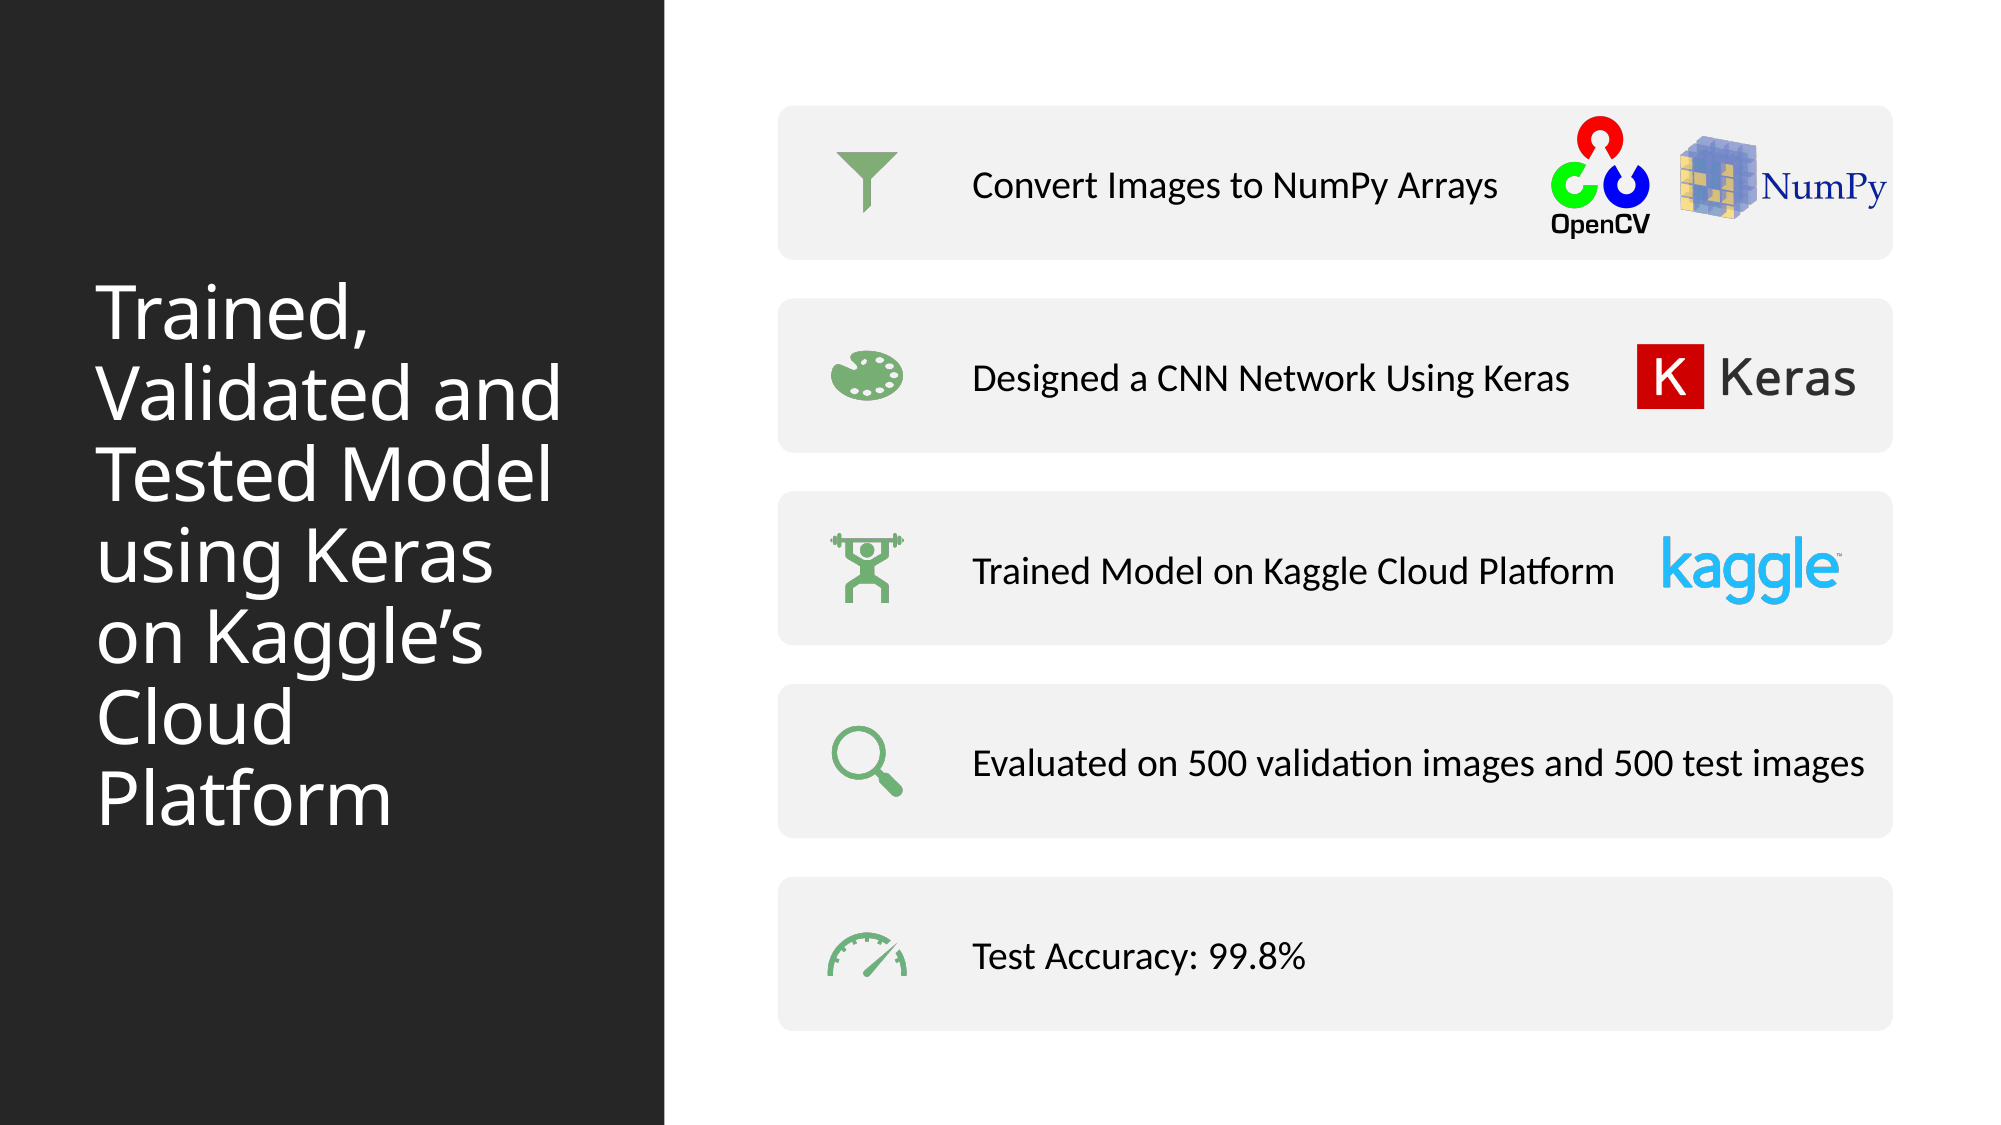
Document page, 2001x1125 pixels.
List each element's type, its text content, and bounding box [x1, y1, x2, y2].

text_box [0, 0, 666, 1125]
picture [1550, 116, 1651, 239]
picture [1679, 136, 1887, 220]
picture [1649, 521, 1853, 615]
title Trained, Validated and Tested Model using Keras on Kaggle’s Cloud Platform [80, 84, 587, 1032]
picture [1635, 342, 1871, 411]
text_box [666, 0, 2000, 1125]
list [777, 104, 1894, 1033]
